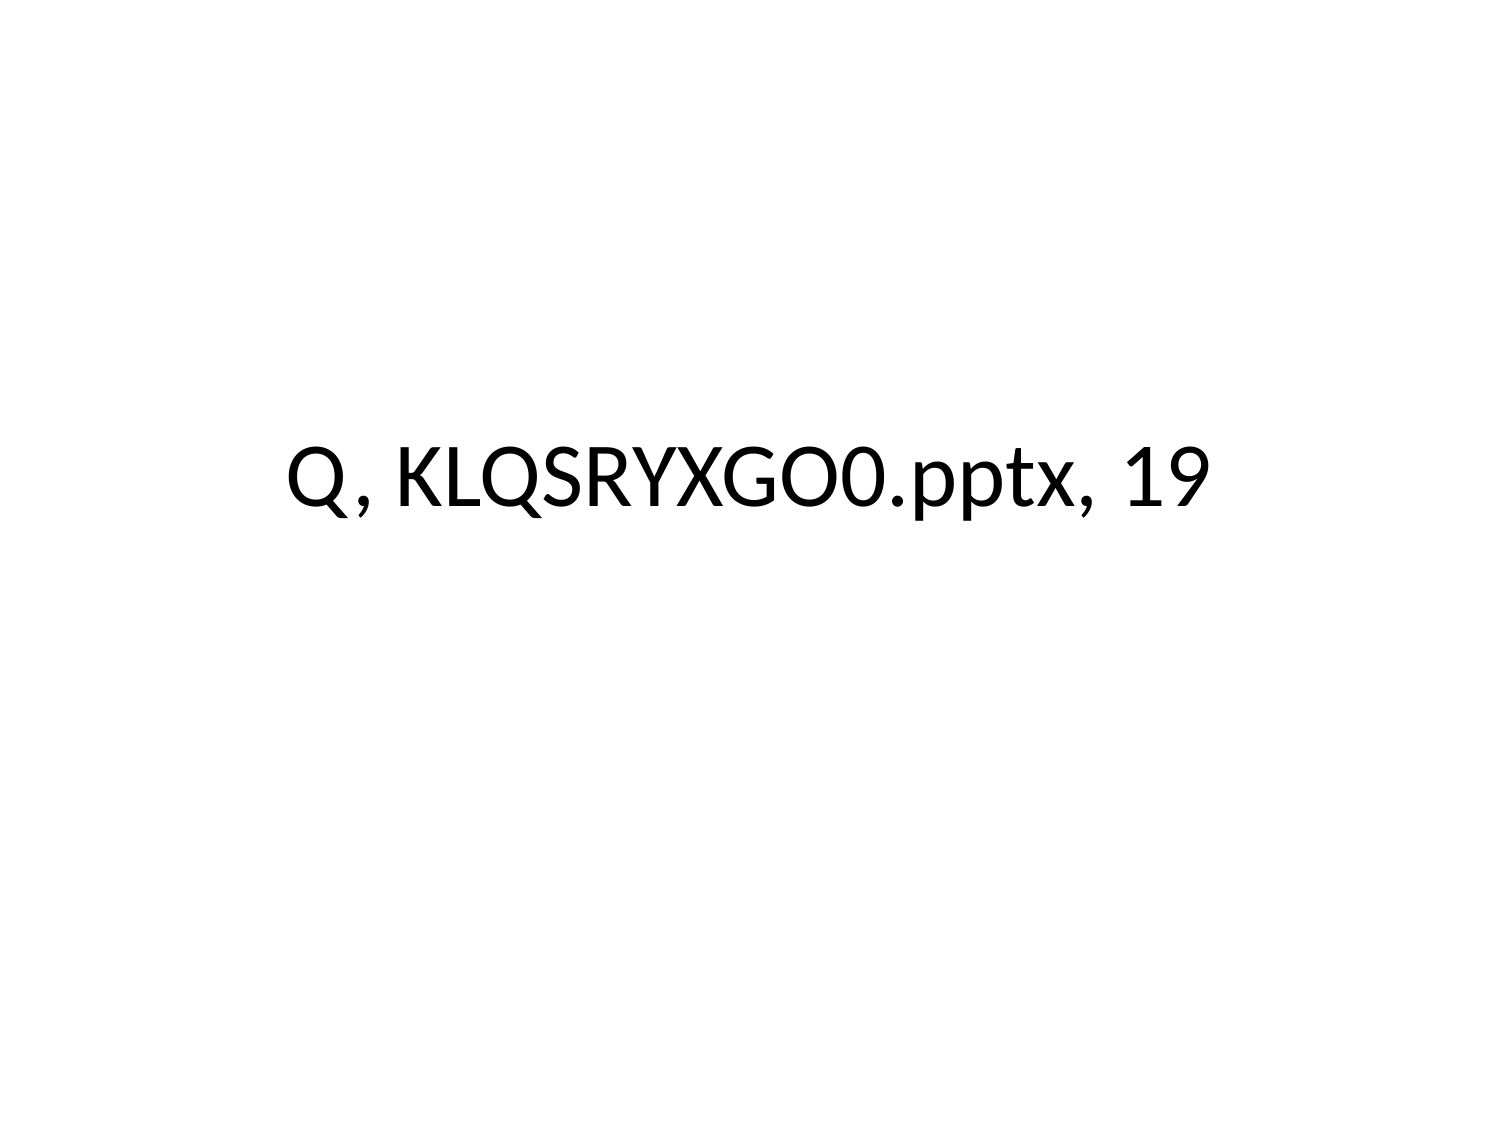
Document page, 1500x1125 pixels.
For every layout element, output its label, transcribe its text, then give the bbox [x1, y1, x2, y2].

title Q, KLQSRYXGO0.pptx, 19 [112, 349, 1388, 591]
